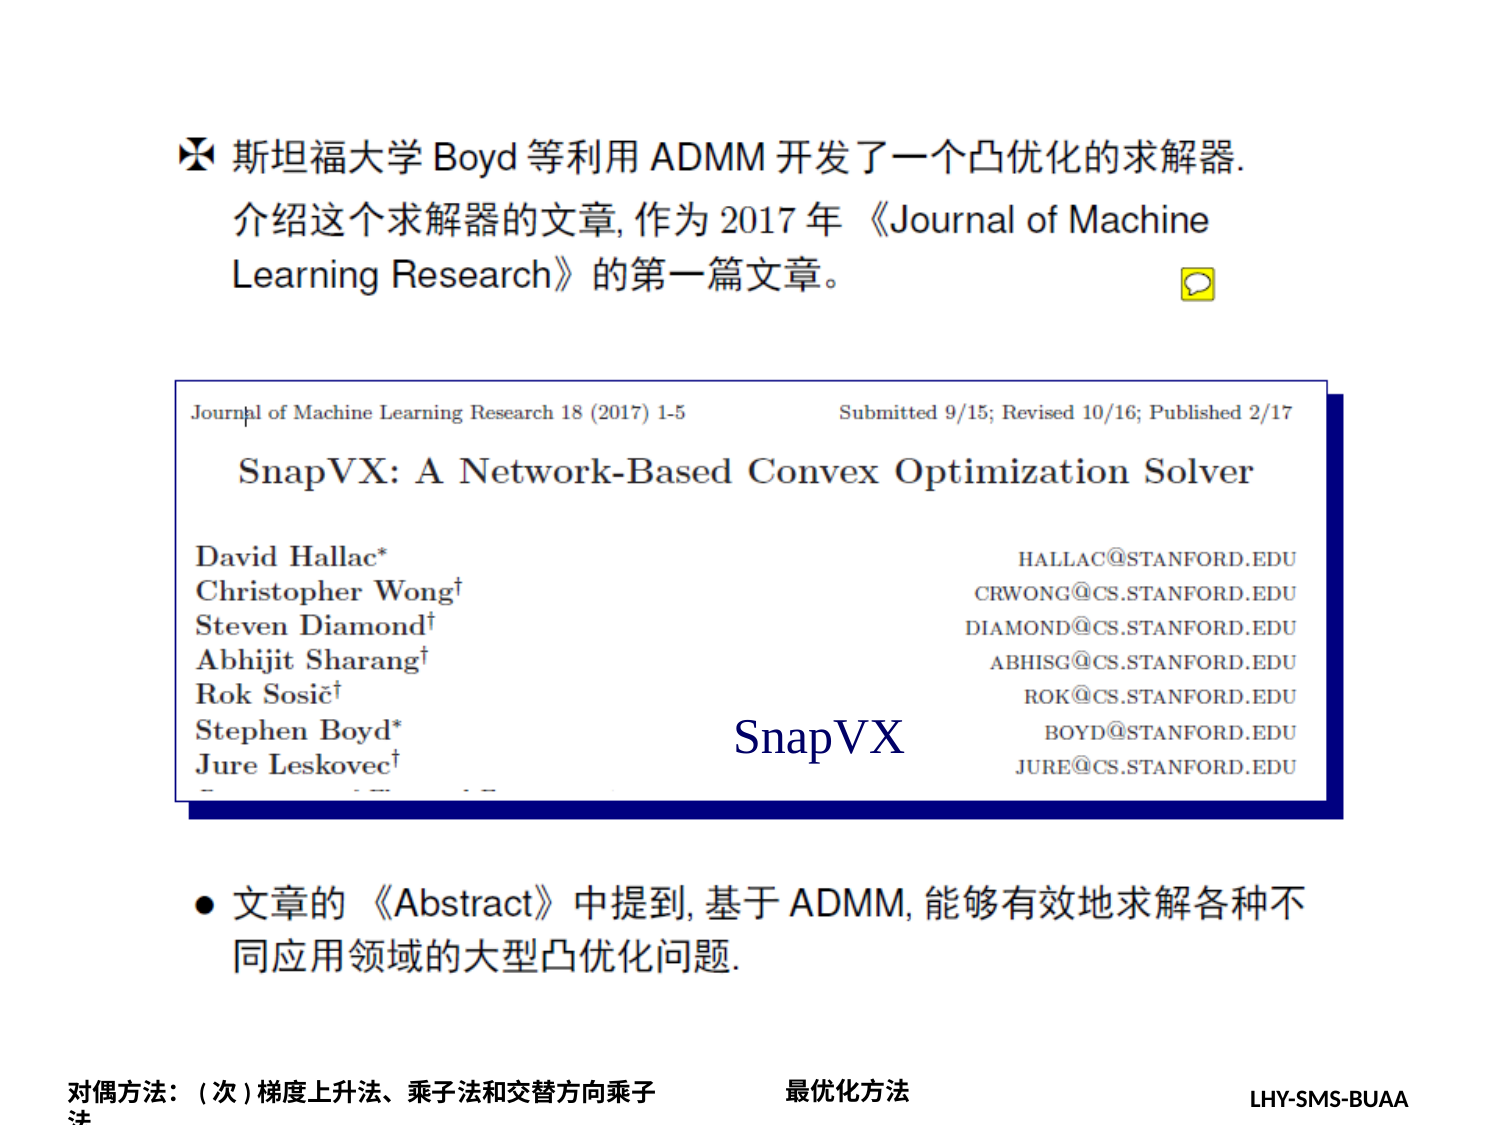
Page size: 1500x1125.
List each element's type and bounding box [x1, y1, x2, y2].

picture [124, 105, 1375, 1023]
